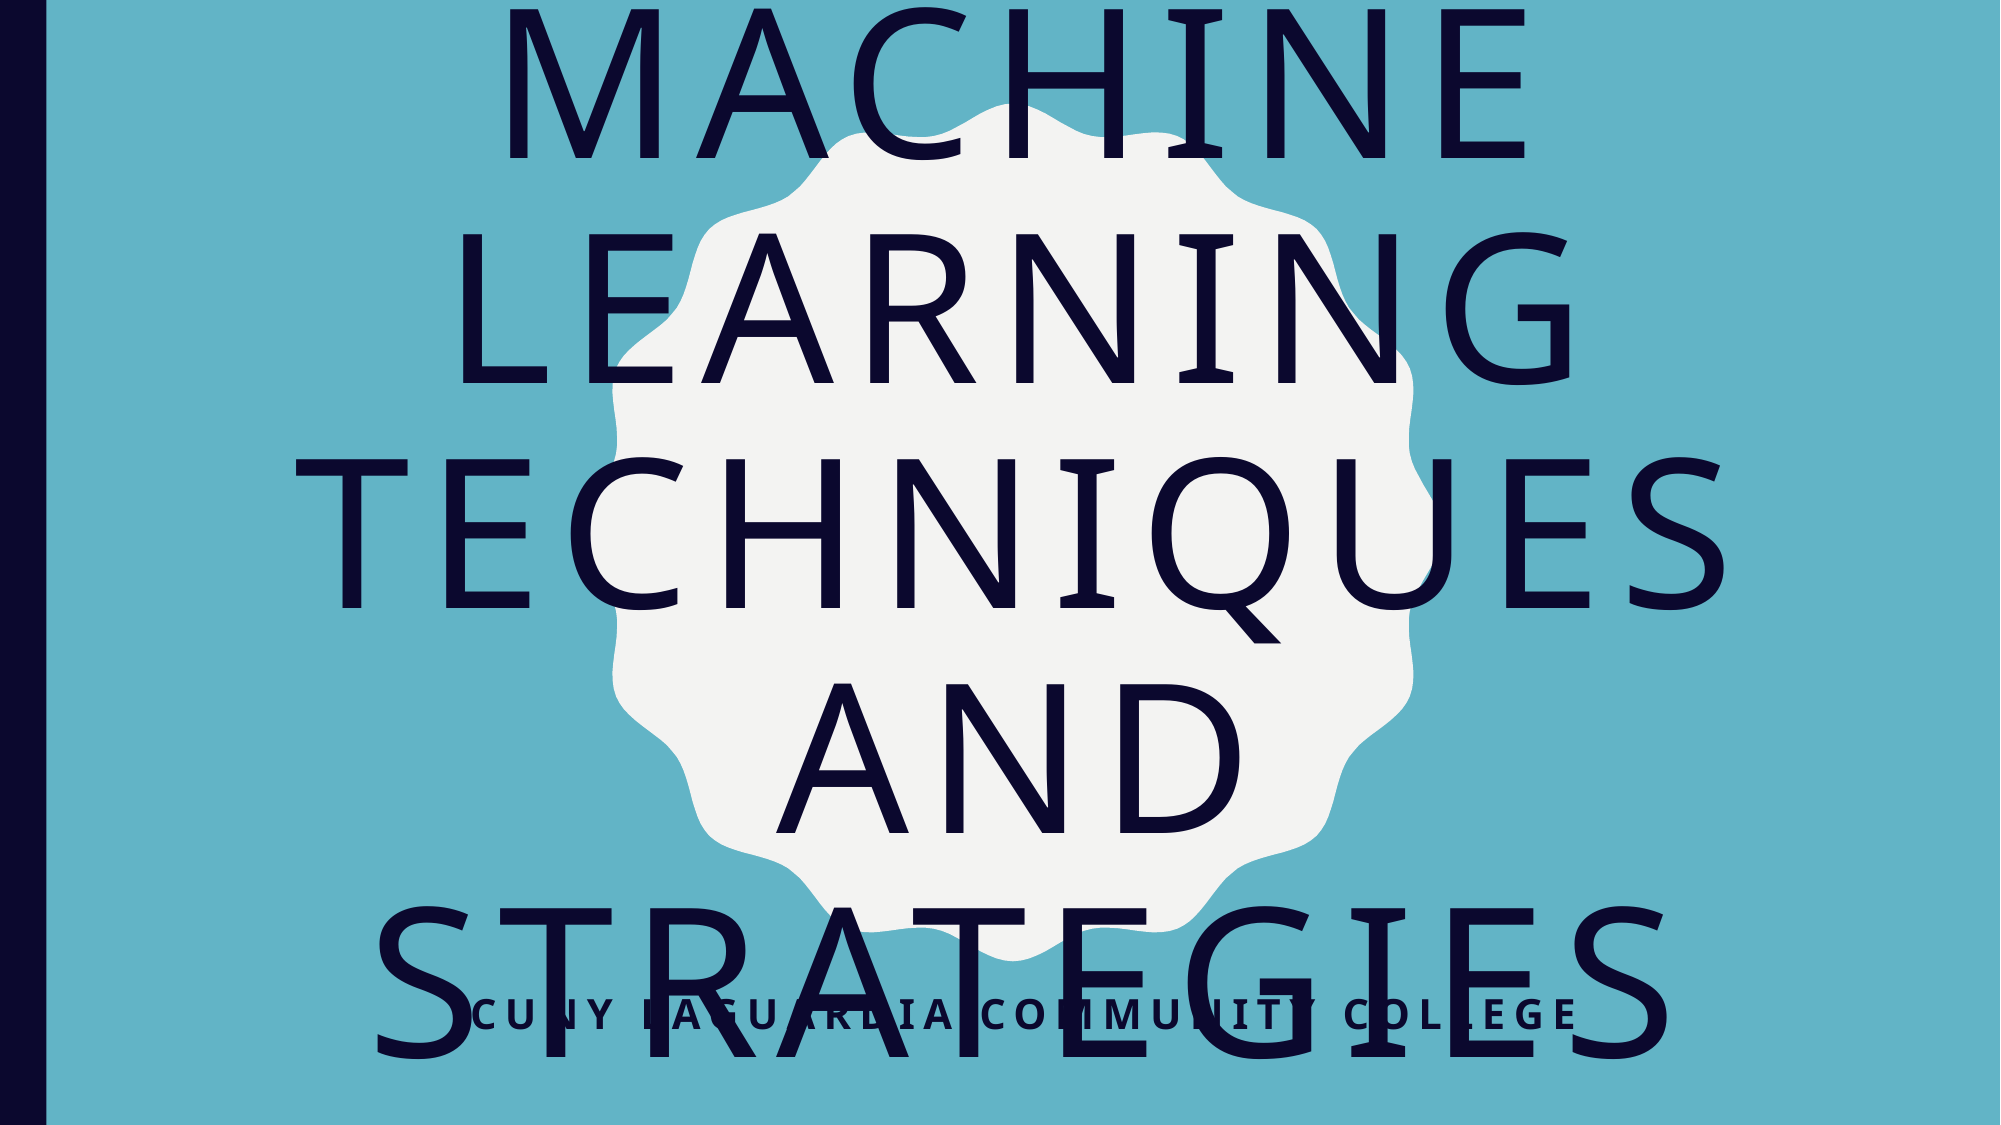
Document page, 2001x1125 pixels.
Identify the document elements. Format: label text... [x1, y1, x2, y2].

subtitle CUNY LaGuardia Community College [363, 980, 1684, 1103]
title Machine learning techniques and strategies [176, 180, 1870, 902]
